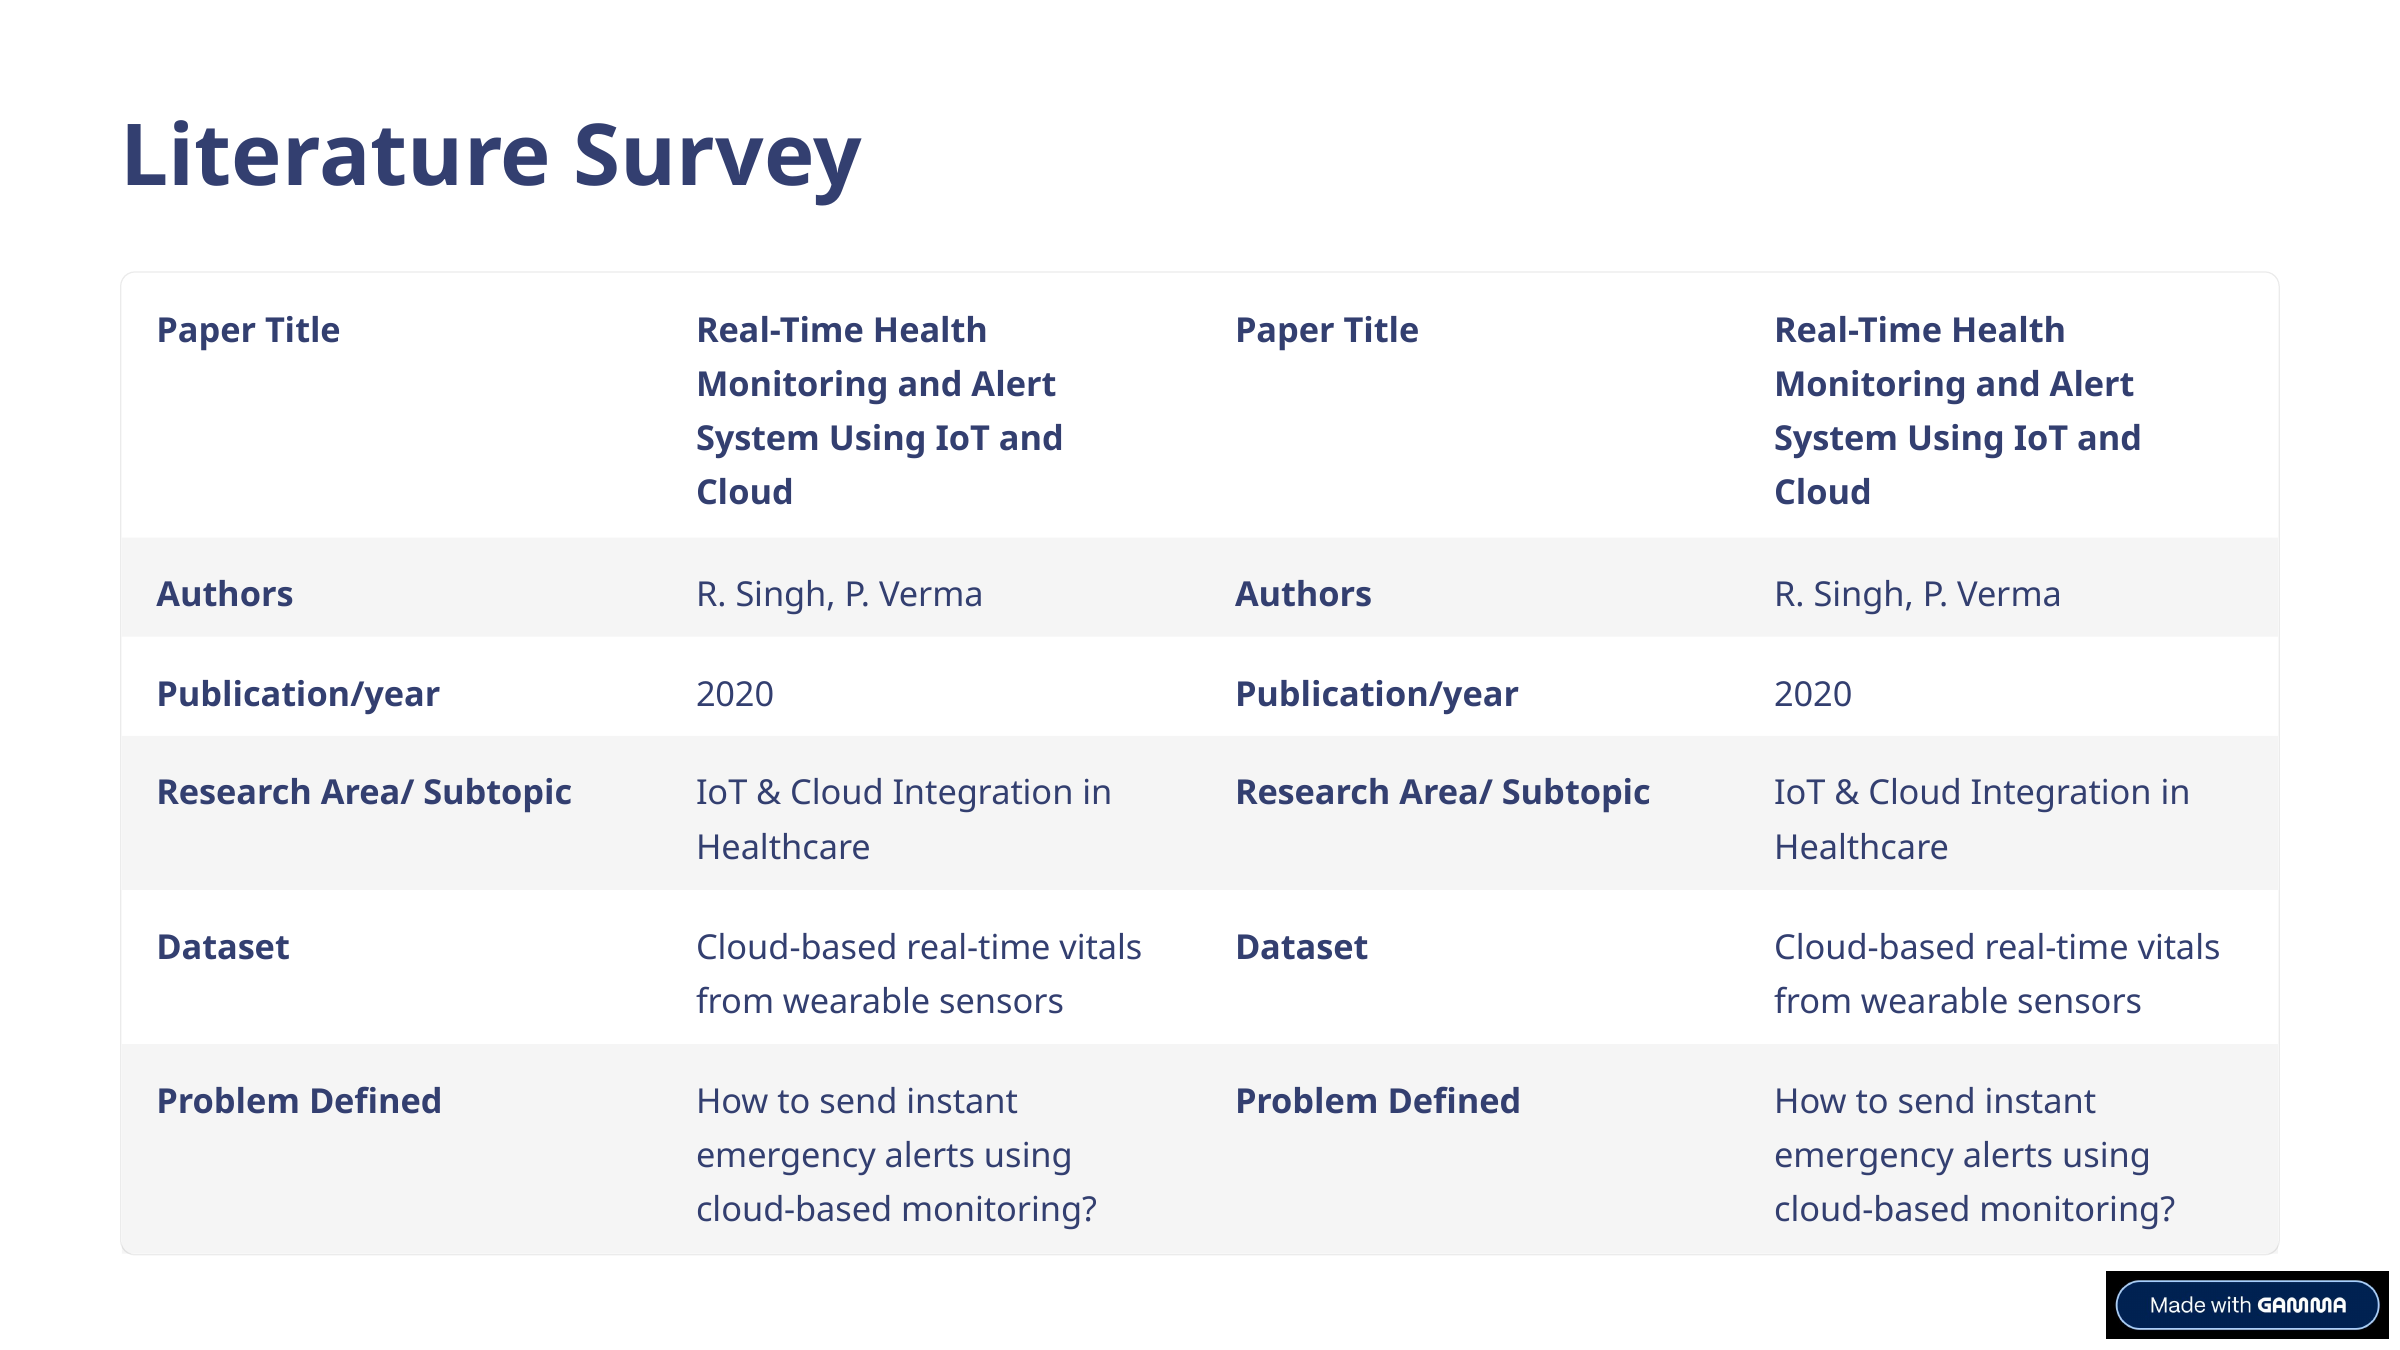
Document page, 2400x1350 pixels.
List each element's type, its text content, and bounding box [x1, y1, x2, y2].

text_box [121, 636, 2278, 735]
text_box Cloud-based real-time vitals from wearable sensors [1774, 911, 2244, 1023]
text_box 2020 [696, 658, 1165, 714]
text_box Authors [1235, 559, 1704, 615]
text_box Problem Defined [1235, 1066, 1704, 1122]
text_box IoT & Cloud Integration in Healthcare [1774, 757, 2244, 869]
text_box IoT & Cloud Integration in Healthcare [696, 757, 1165, 869]
text_box Publication/year [1235, 658, 1704, 714]
text_box [121, 890, 2278, 1044]
text_box Publication/year [156, 658, 626, 714]
text_box Paper Title [156, 294, 626, 351]
picture [2106, 1271, 2389, 1339]
text_box Real-Time Health Monitoring and Alert System Using IoT and Cloud [696, 295, 1165, 516]
text_box [121, 1044, 2278, 1254]
text_box How to send instant emergency alerts using cloud-based monitoring? [1774, 1066, 2244, 1232]
text_box How to send instant emergency alerts using cloud-based monitoring? [696, 1066, 1165, 1232]
text_box Real-Time Health Monitoring and Alert System Using IoT and Cloud [1774, 295, 2244, 516]
text_box [121, 273, 2278, 537]
text_box Authors [156, 559, 626, 615]
text_box Research Area/ Subtopic [156, 757, 626, 813]
text_box Cloud-based real-time vitals from wearable sensors [696, 911, 1165, 1023]
text_box Dataset [156, 911, 626, 967]
text_box Paper Title [1235, 294, 1704, 351]
text_box R. Singh, P. Verma [696, 559, 1165, 615]
text_box [121, 537, 2278, 636]
text_box Literature Survey [120, 95, 1073, 203]
text_box R. Singh, P. Verma [1774, 559, 2244, 615]
text_box [121, 735, 2278, 890]
text_box 2020 [1774, 658, 2244, 714]
text_box Problem Defined [156, 1066, 626, 1122]
text_box Research Area/ Subtopic [1235, 757, 1704, 813]
text_box Dataset [1235, 911, 1704, 967]
